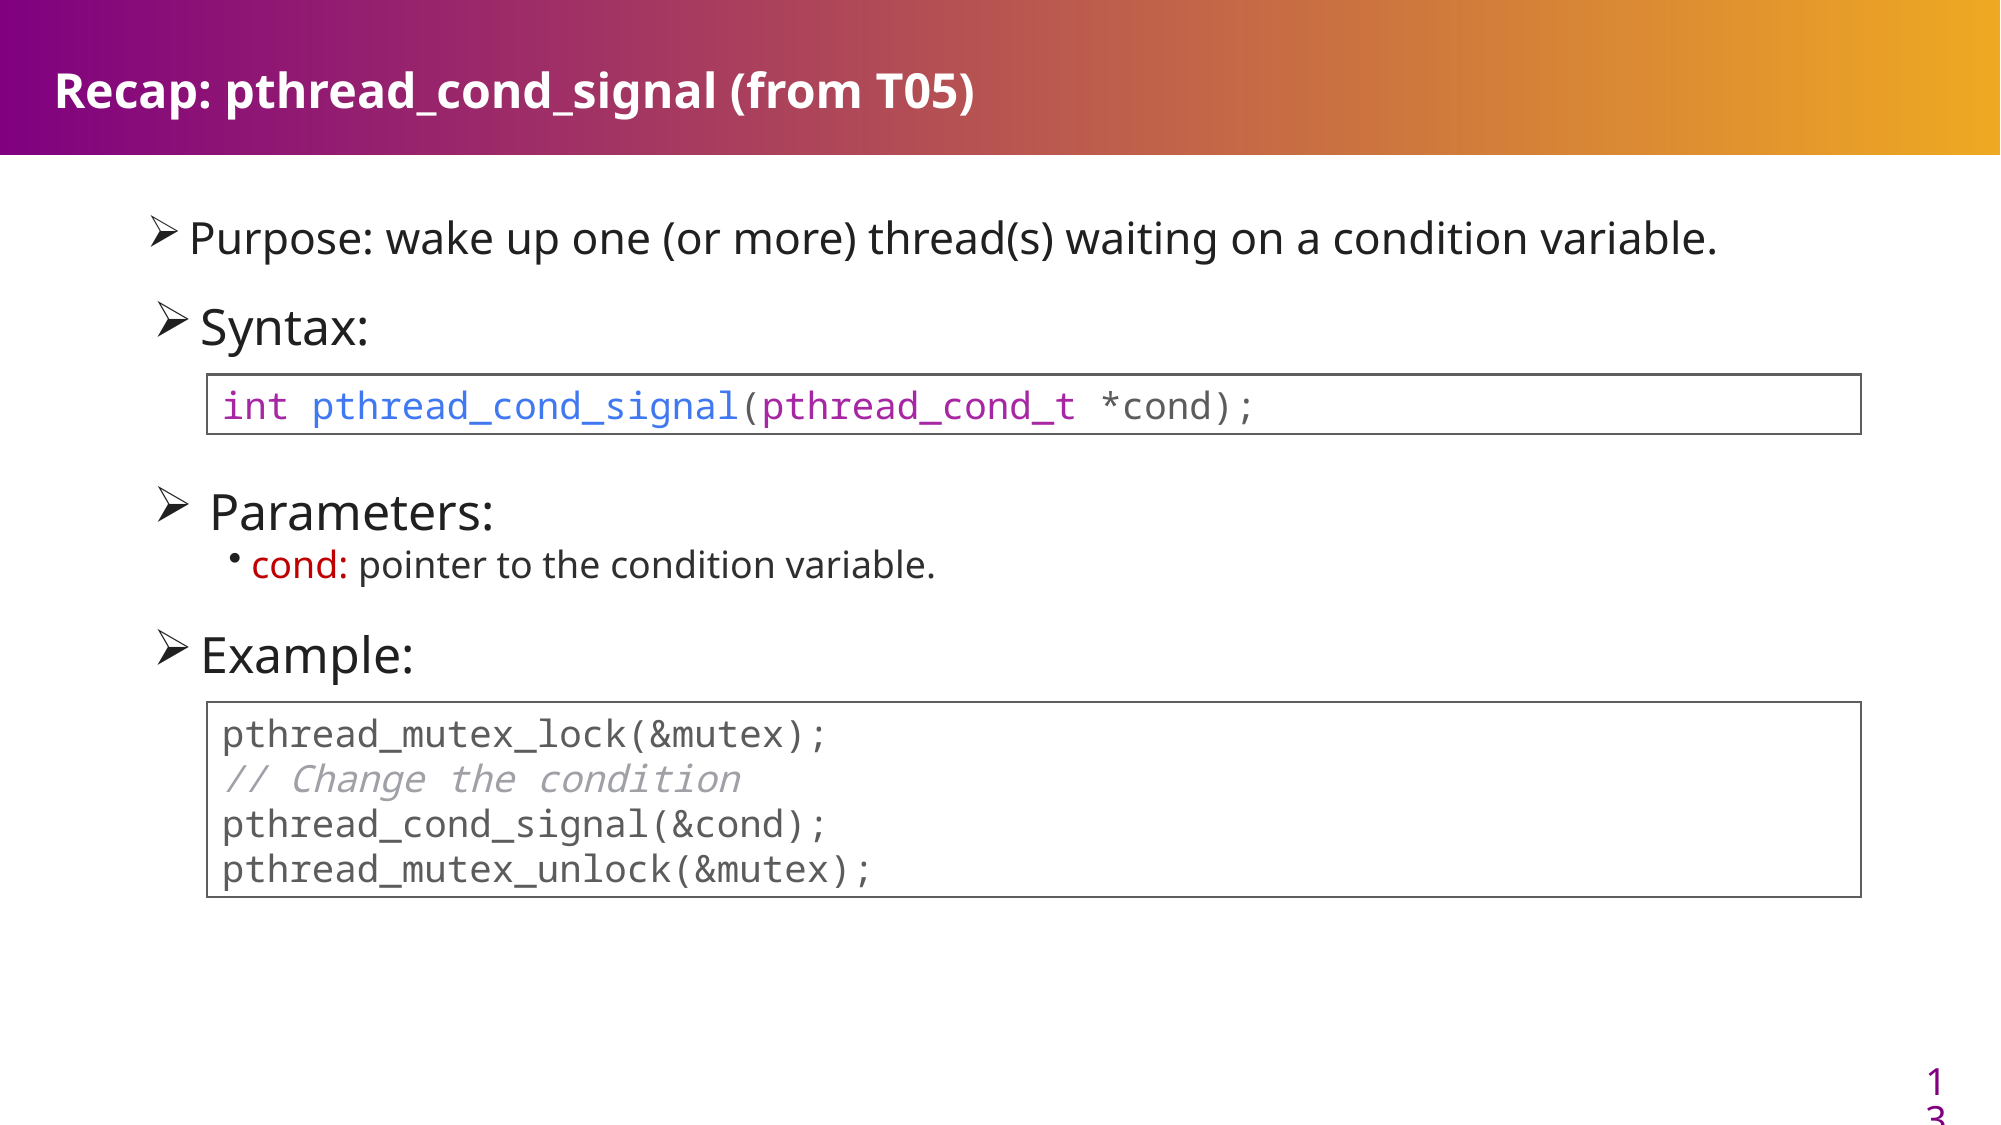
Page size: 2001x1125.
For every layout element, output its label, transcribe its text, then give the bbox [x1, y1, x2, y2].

text_box Parameters: cond: pointer to the condition variable. [138, 473, 1793, 593]
text_box int pthread_cond_signal(pthread_cond_t *cond); [207, 374, 1862, 435]
text_box pthread_mutex_lock(&mutex); // Change the condition pthread_cond_signal(&cond); pthread_mutex_unlock(&mutex); [207, 702, 1862, 898]
list Purpose: wake up one (or more) thread(s) waiting on a condition variable. [138, 201, 1862, 316]
title Recap: pthread_cond_signal (from T05) [44, 0, 1784, 155]
text_box Syntax: [138, 287, 1139, 363]
text_box Example: [138, 616, 1139, 691]
slide_number 13 [1916, 1049, 1954, 1113]
